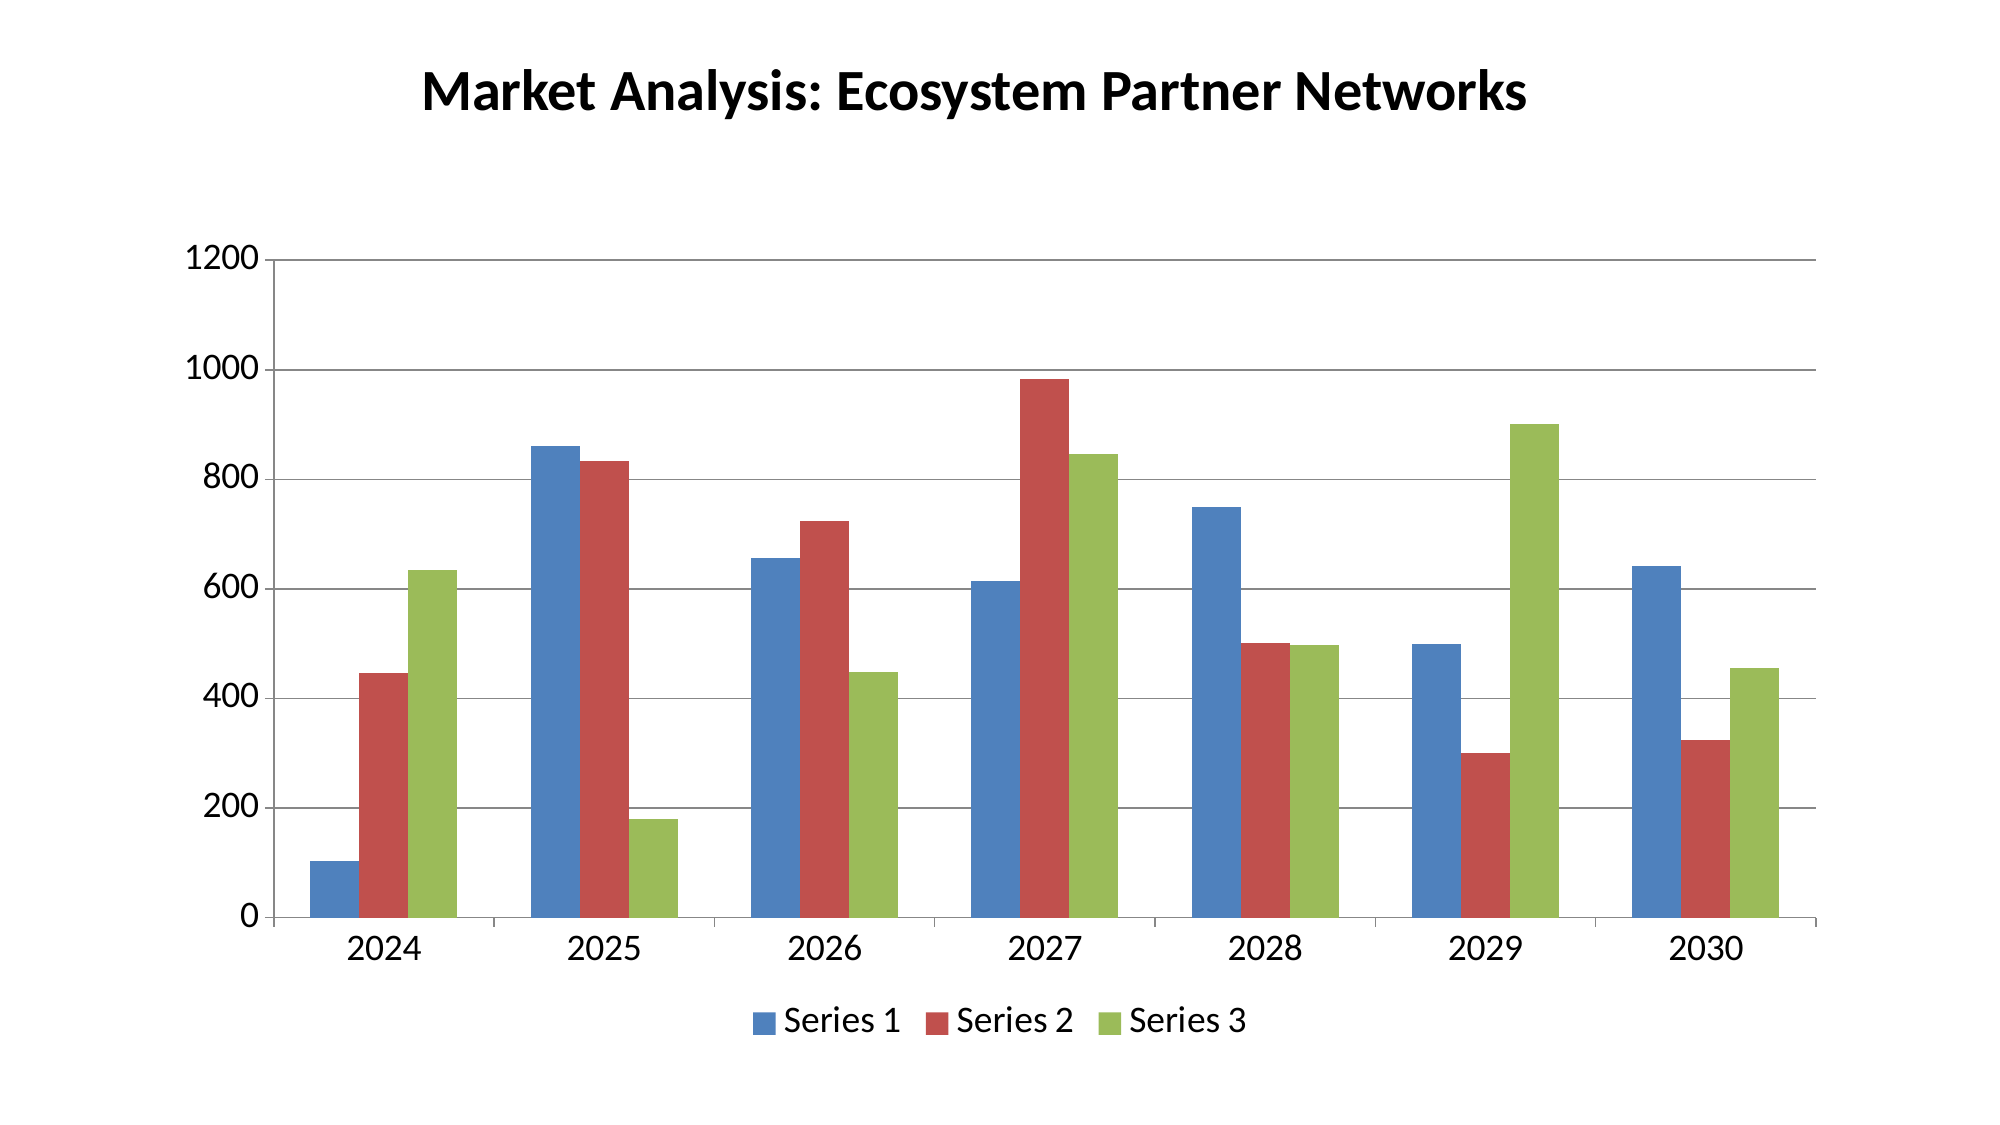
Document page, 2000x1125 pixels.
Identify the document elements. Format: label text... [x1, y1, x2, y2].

chart [149, 224, 1851, 1051]
text_box Market Analysis: Ecosystem Partner Networks [406, 45, 1544, 130]
